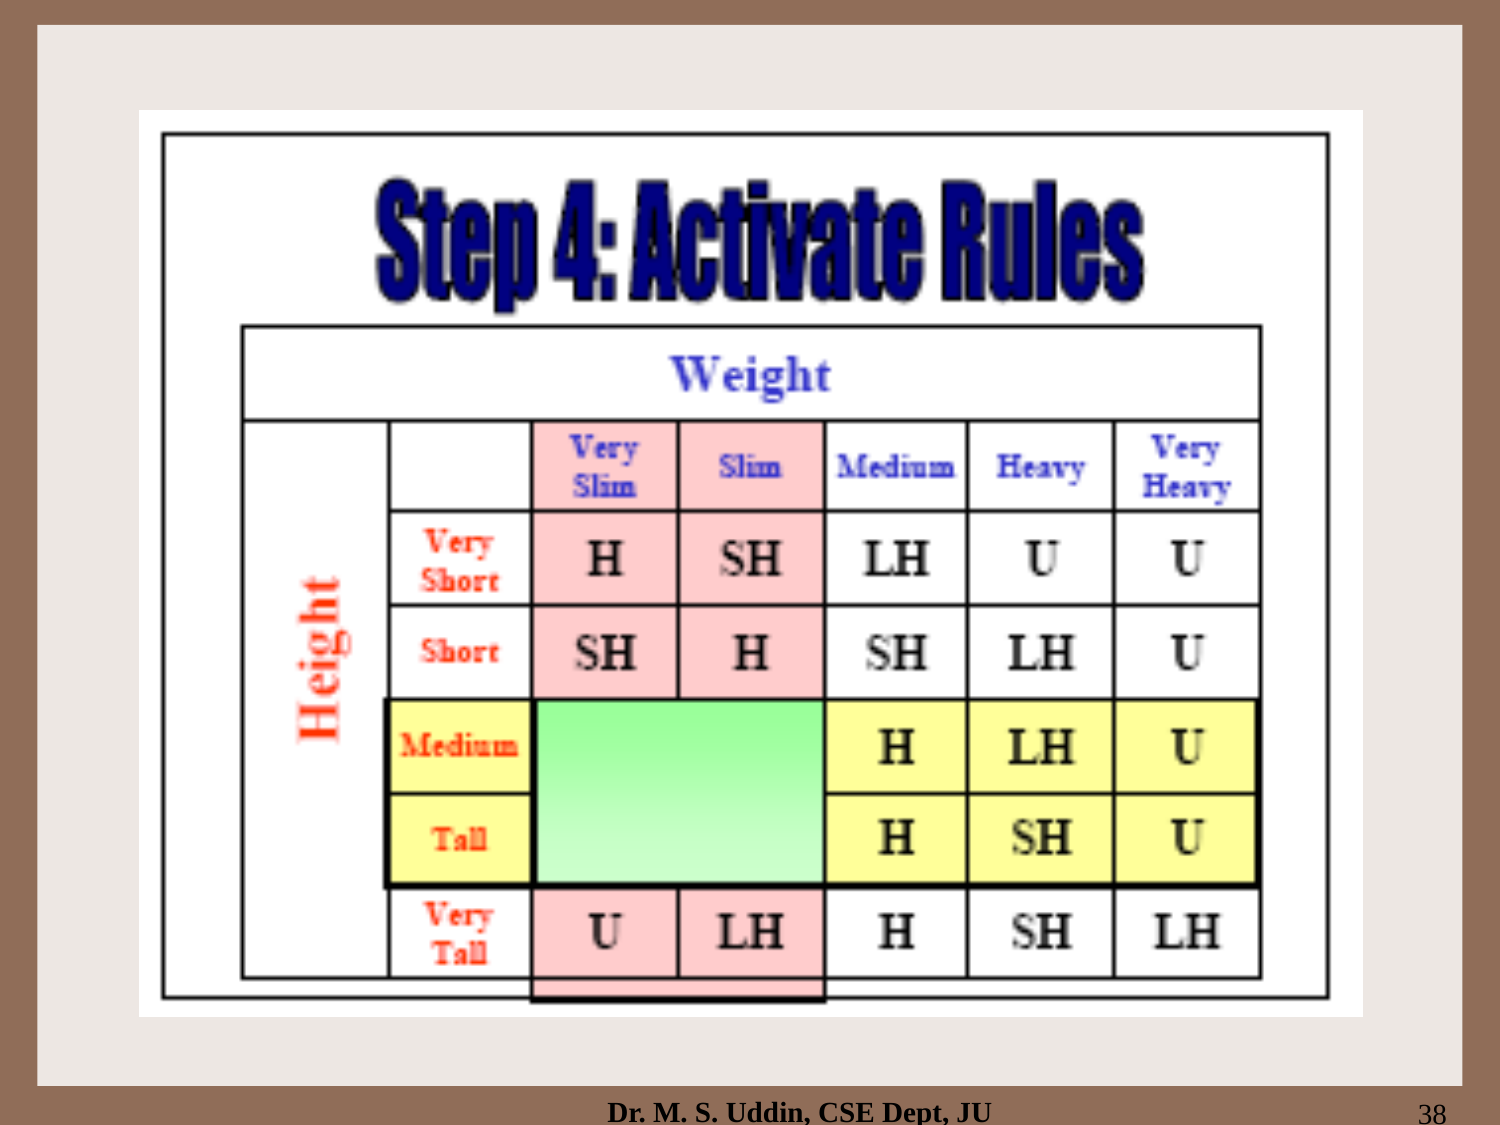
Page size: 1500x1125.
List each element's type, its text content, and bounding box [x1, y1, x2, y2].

footer Dr. M. S. Uddin, CSE Dept, JU [562, 1085, 1038, 1125]
picture [139, 110, 1363, 1017]
slide_number 38 [1149, 1087, 1463, 1125]
